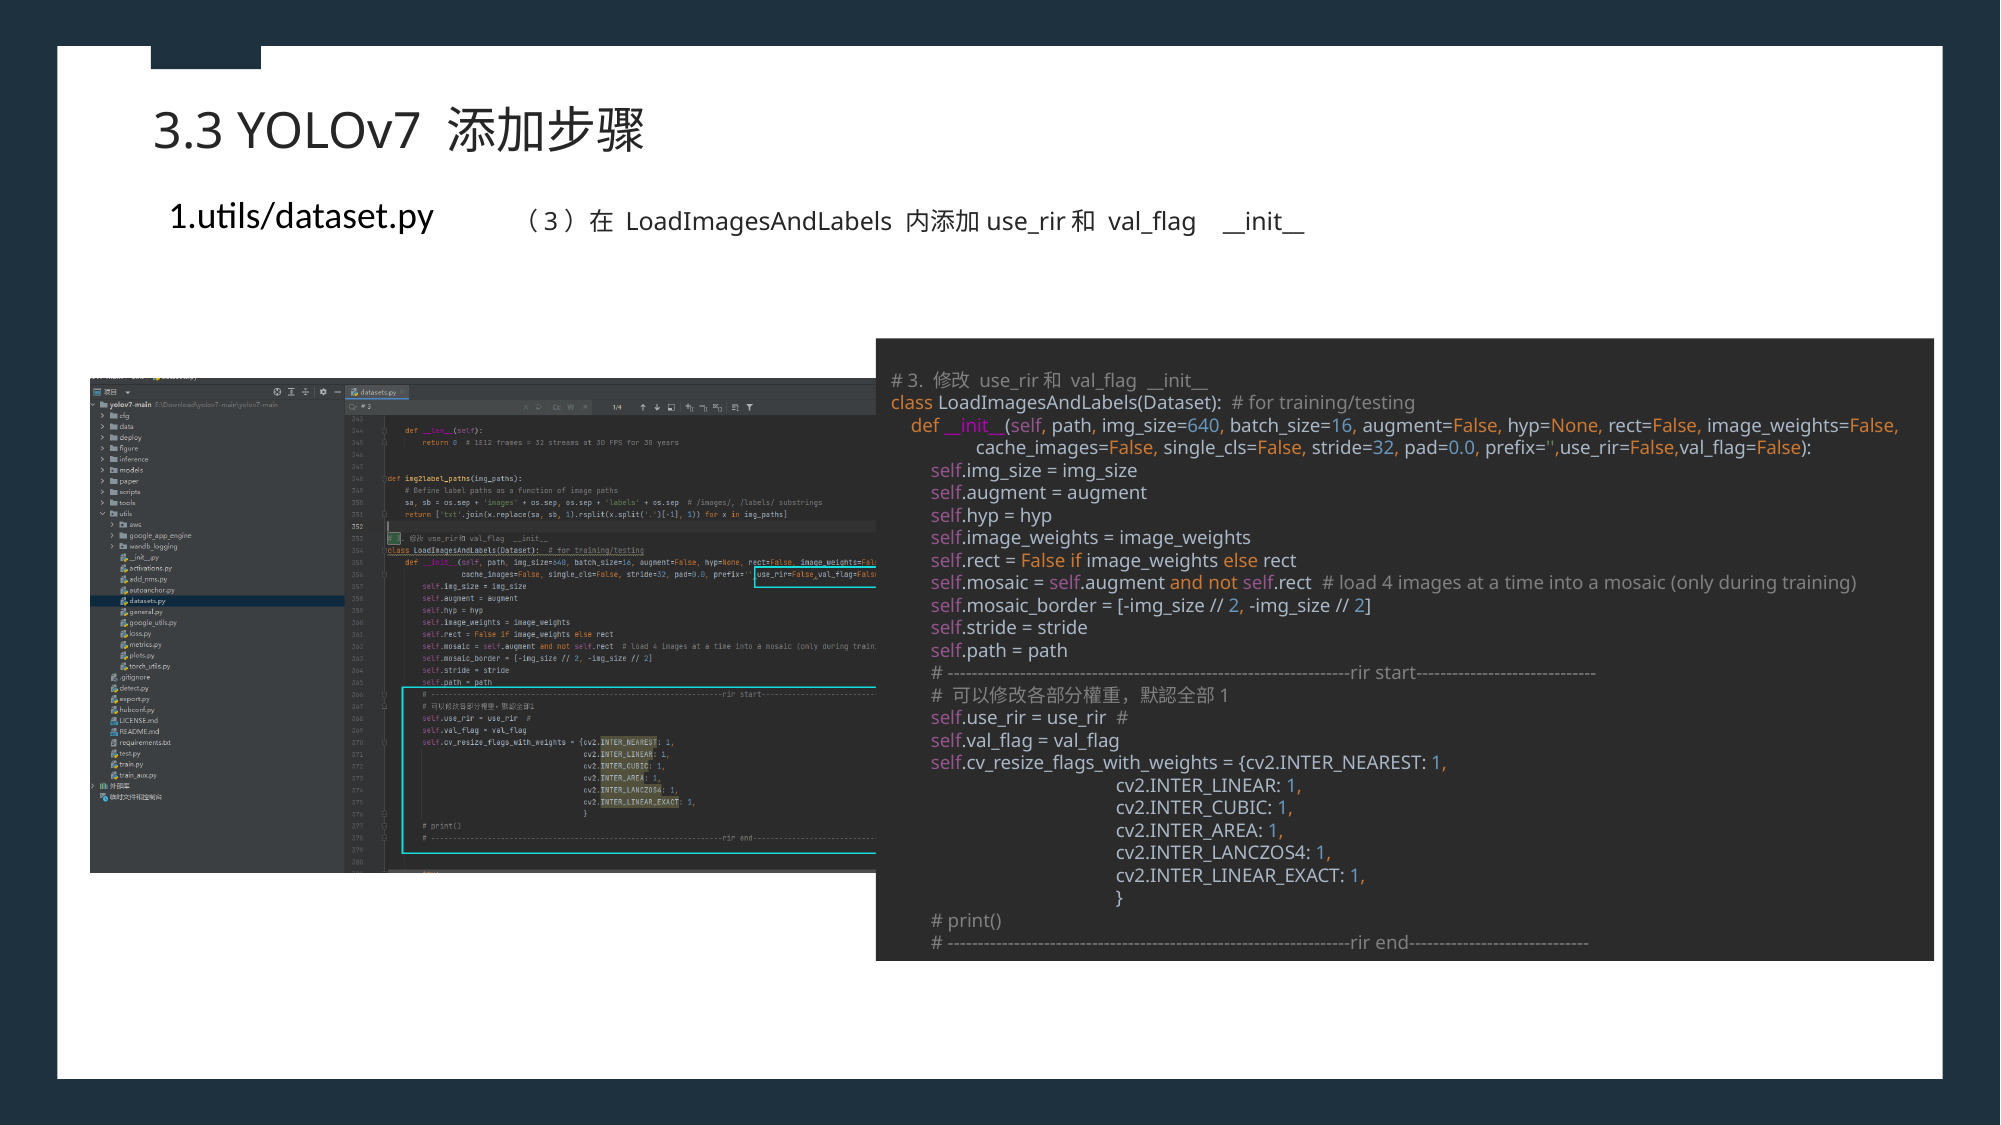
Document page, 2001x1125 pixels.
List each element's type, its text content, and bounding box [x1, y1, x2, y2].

picture [90, 378, 902, 873]
text_box 3.3 YOLOv7 添加步骤 [153, 91, 1819, 167]
text_box 1.utils/dataset.py [153, 183, 482, 243]
text_box # 3. 修改 use_rir和 val_flag __init__ class LoadImagesAndLabels(Dataset): # for training/testing def __init__(self, path, img_size=640, batch_size=16, augment=False, hyp=None, rect=False, image_weights=False, cache_images=False, single_cls=False, stride=32, pad=0.0, prefix='',use_rir=False,val_flag=False): self.img_size = img_size self.augment = augment self.hyp = hyp self.image_weights = image_weights self.rect = False if image_weights else rect self.mosaic = self.augment and not self.rect # load 4 images at a time into a mosaic (only during training) self.mosaic_border = [-img_size // 2, -img_size // 2] self.stride = stride self.path = path # -------------------------------------------------------------------rir start------------------------------ # 可以修改各部分權重，默認全部1 self.use_rir = use_rir # self.val_flag = val_flag self.cv_resize_flags_with_weights = {cv2.INTER_NEAREST: 1, cv2.INTER_LINEAR: 1, cv2.INTER_CUBIC: 1, cv2.INTER_AREA: 1, cv2.INTER_LANCZOS4: 1, cv2.INTER_LINEAR_EXACT: 1, } # print() # -------------------------------------------------------------------rir end------------------------------ [875, 338, 1935, 961]
text_box （3）在 LoadImagesAndLabels 内添加use_rir和 val_flag __init__ [513, 198, 2000, 273]
